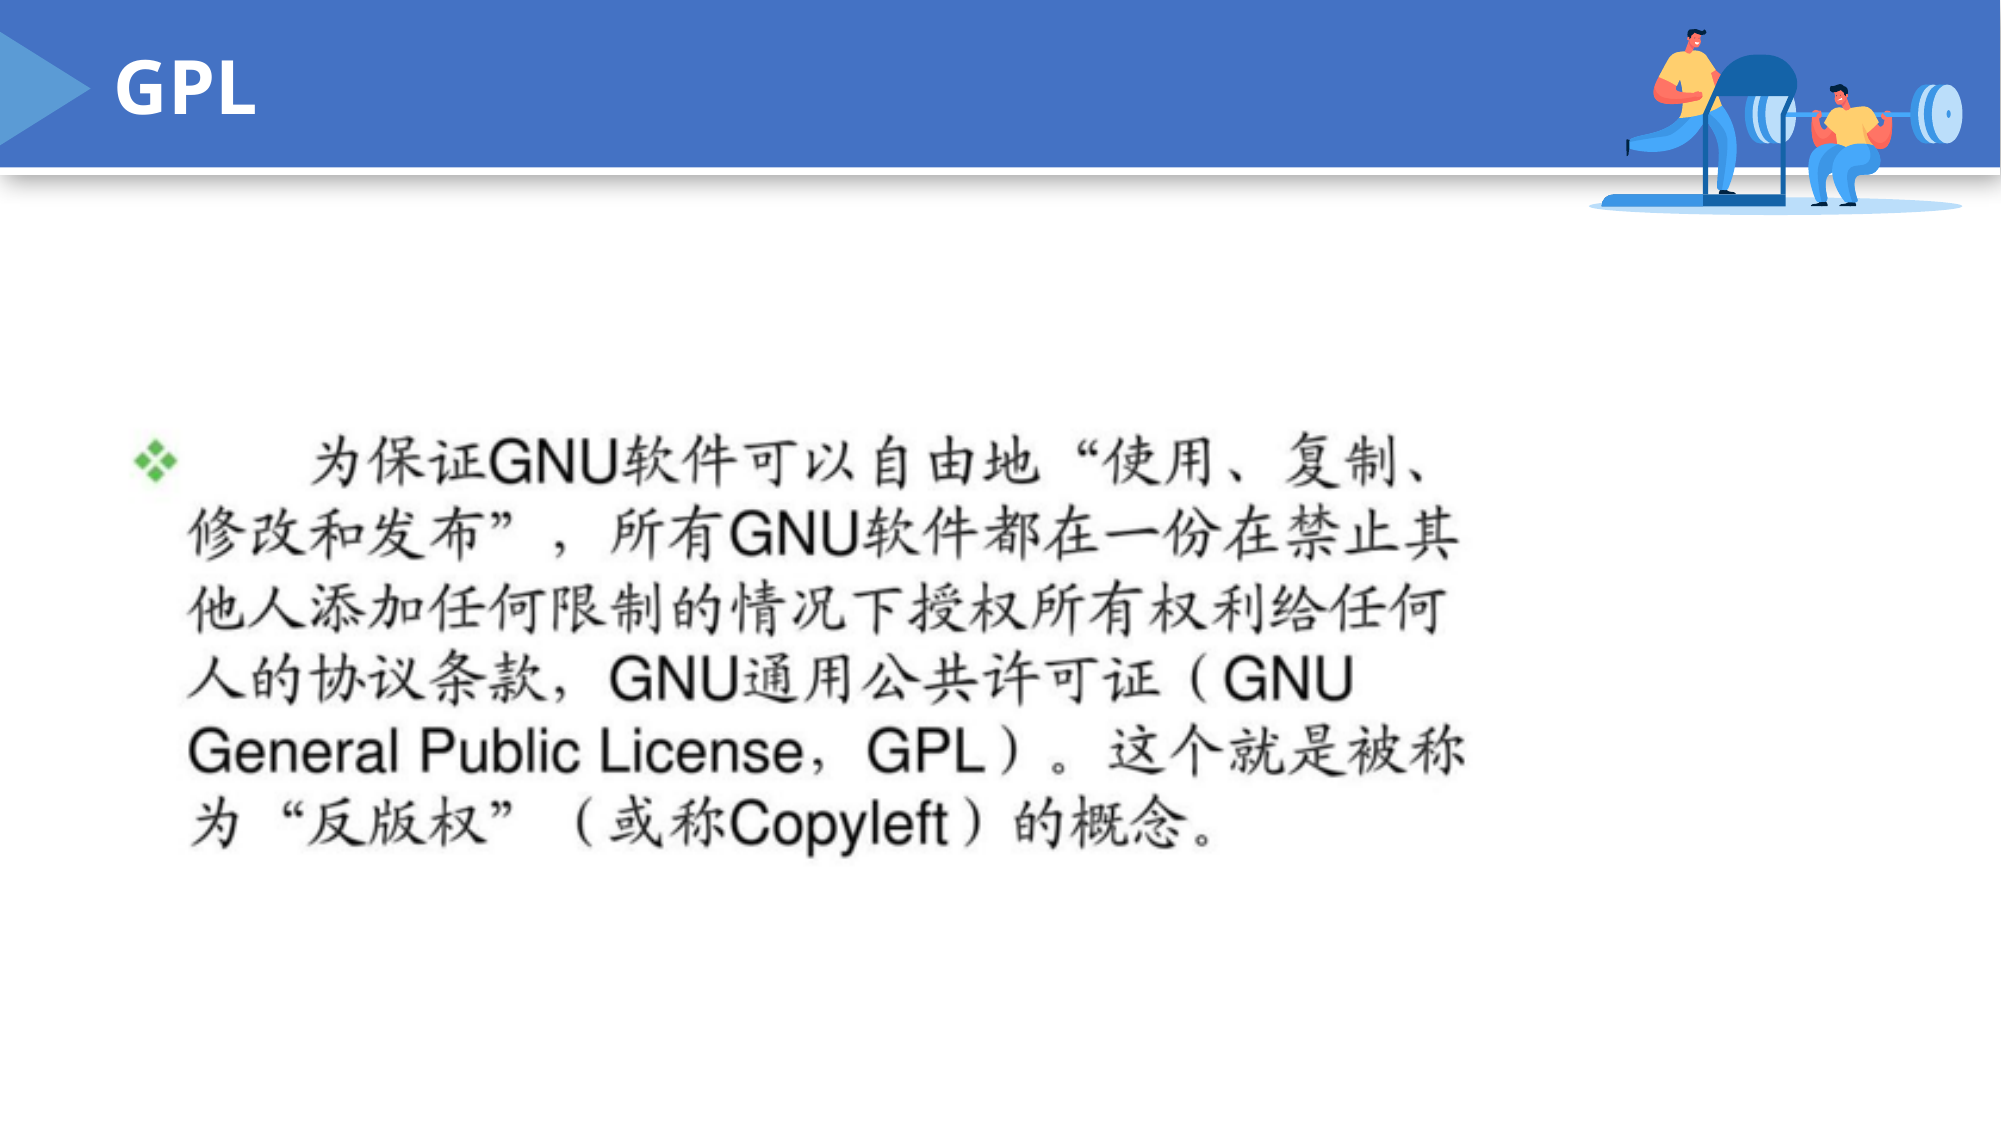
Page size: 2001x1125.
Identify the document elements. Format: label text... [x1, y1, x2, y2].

picture [99, 391, 1515, 914]
text_box GPL [99, 31, 1443, 137]
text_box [1588, 27, 1963, 216]
text_box [0, 30, 93, 147]
